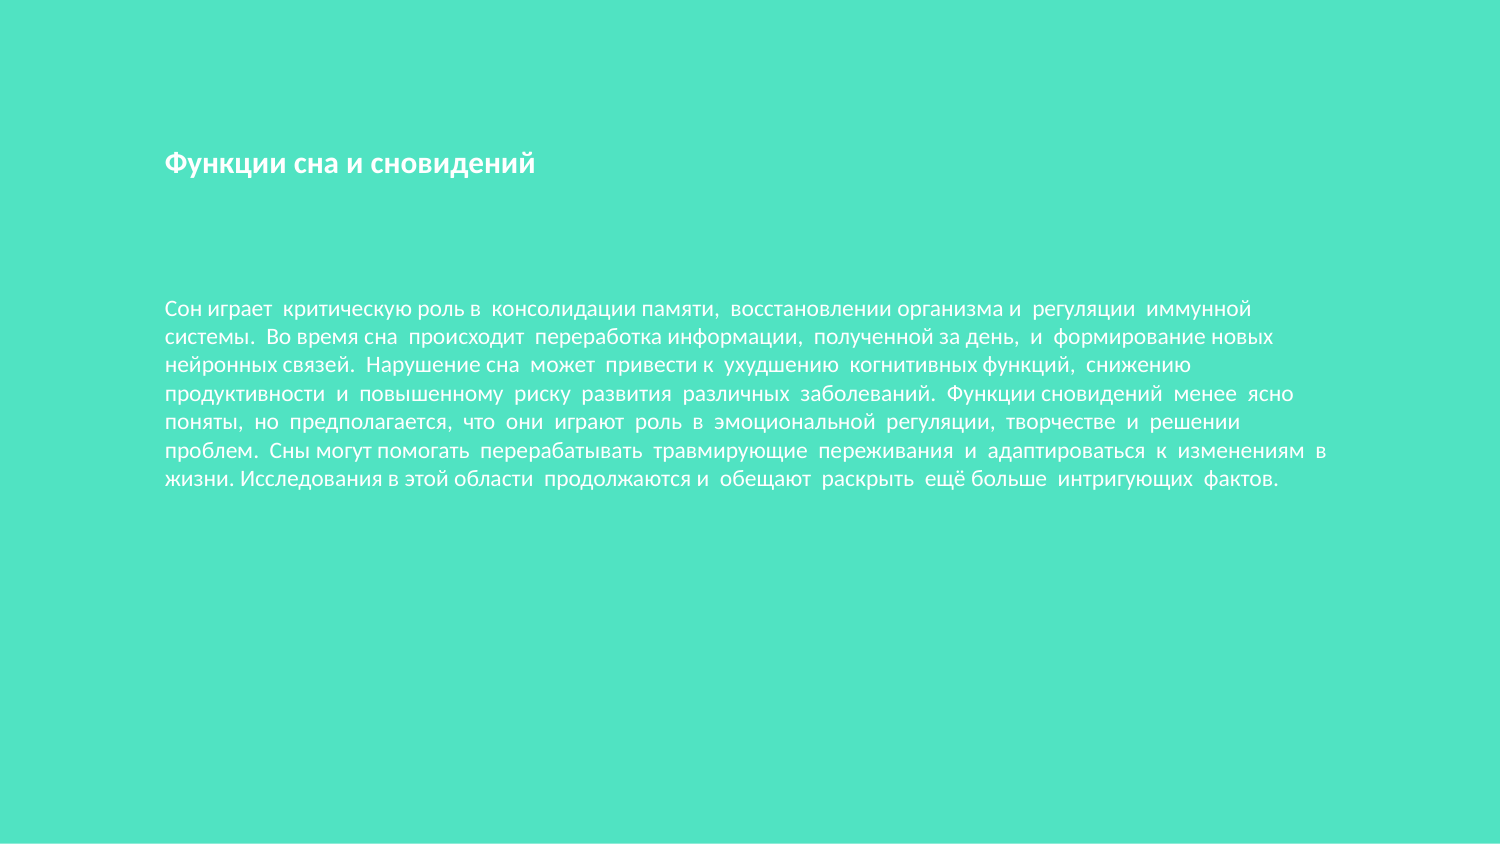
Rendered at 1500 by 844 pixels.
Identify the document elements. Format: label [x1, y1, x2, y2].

text_box [0, 0, 1500, 844]
